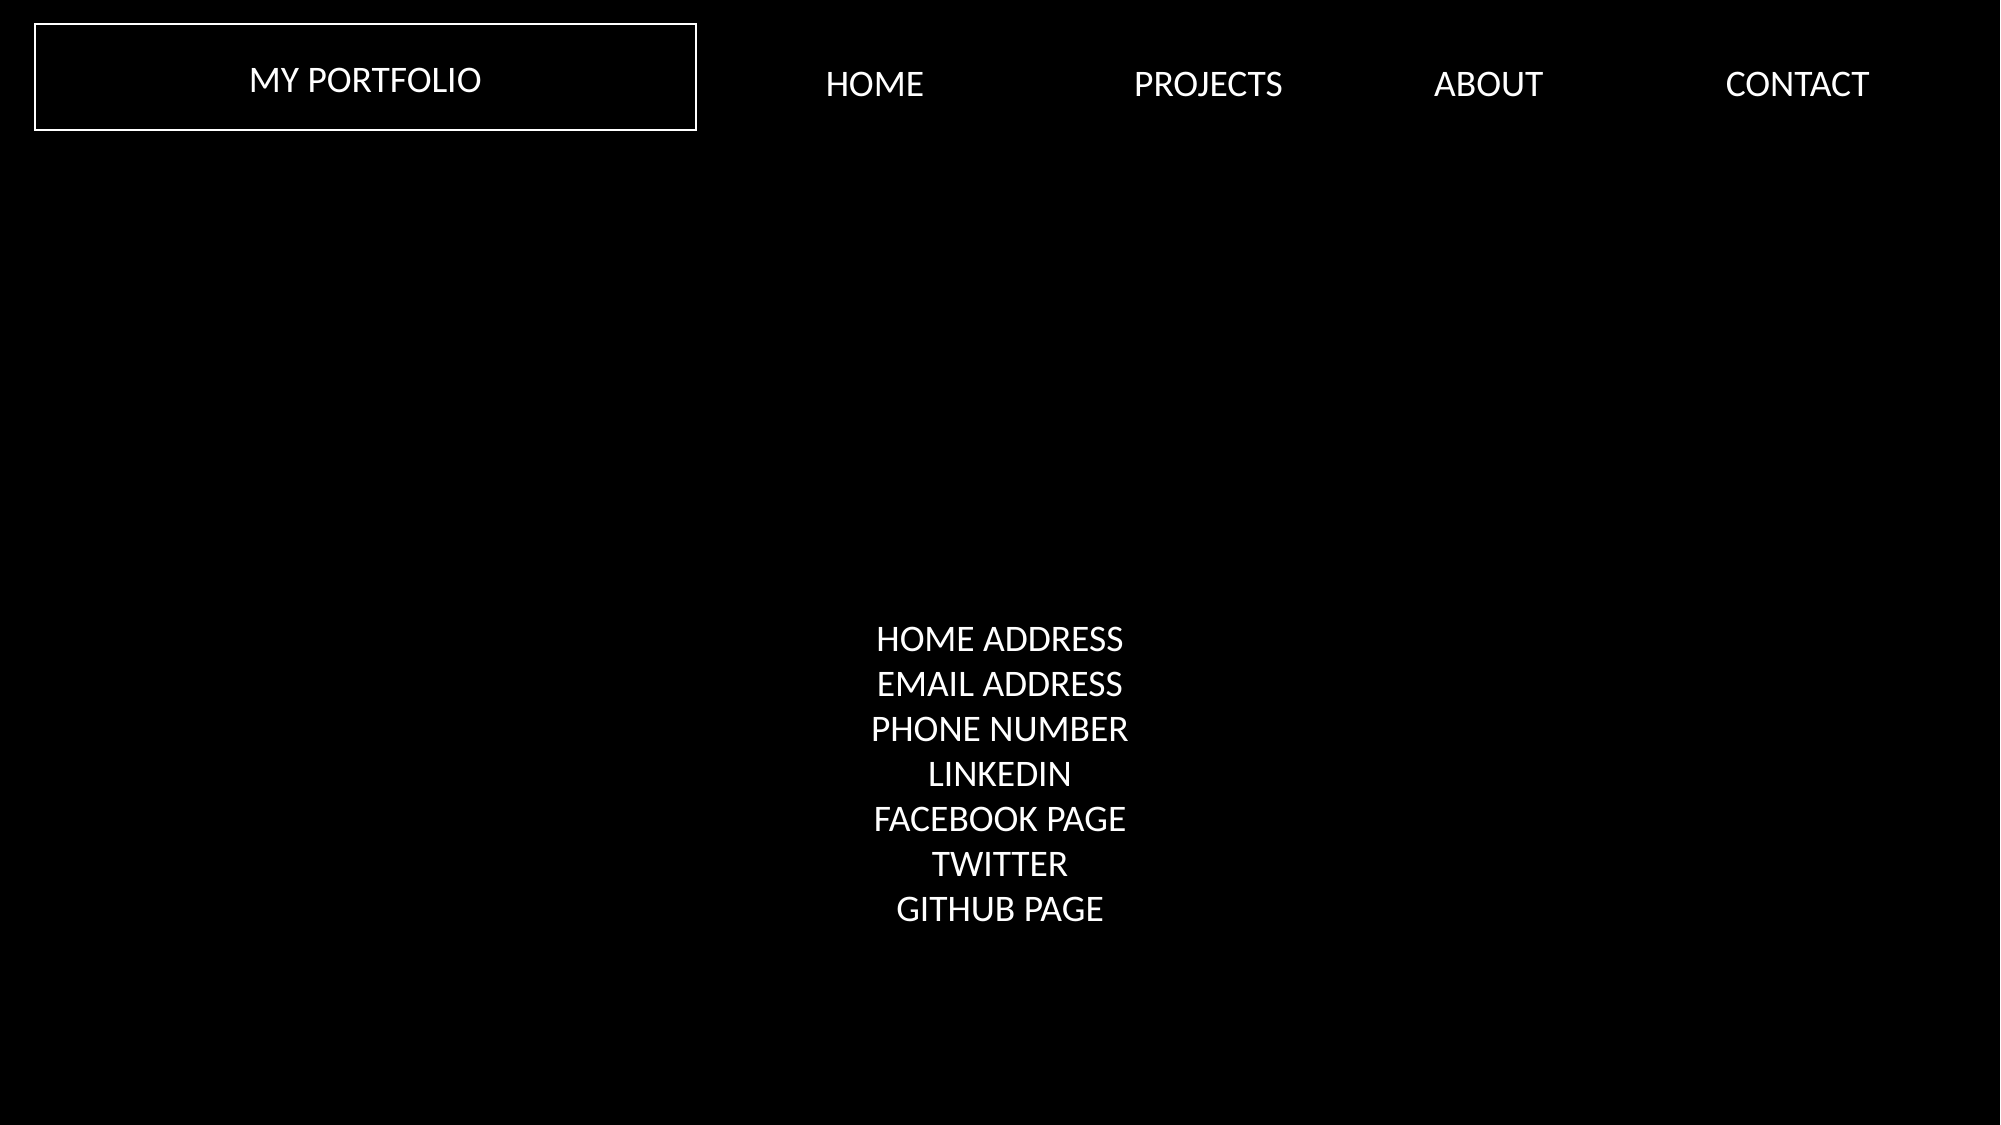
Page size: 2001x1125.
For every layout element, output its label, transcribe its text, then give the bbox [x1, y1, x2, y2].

text_box HOME PROJECTS ABOUT CONTACT [695, 0, 2000, 164]
text_box MY PORTFOLIO [34, 23, 697, 131]
text_box HOME ADDRESS EMAIL ADDRESS PHONE NUMBER LINKEDIN FACEBOOK PAGE TWITTER GITHUB PAGE [0, 416, 2000, 1125]
text_box [0, 0, 2000, 416]
